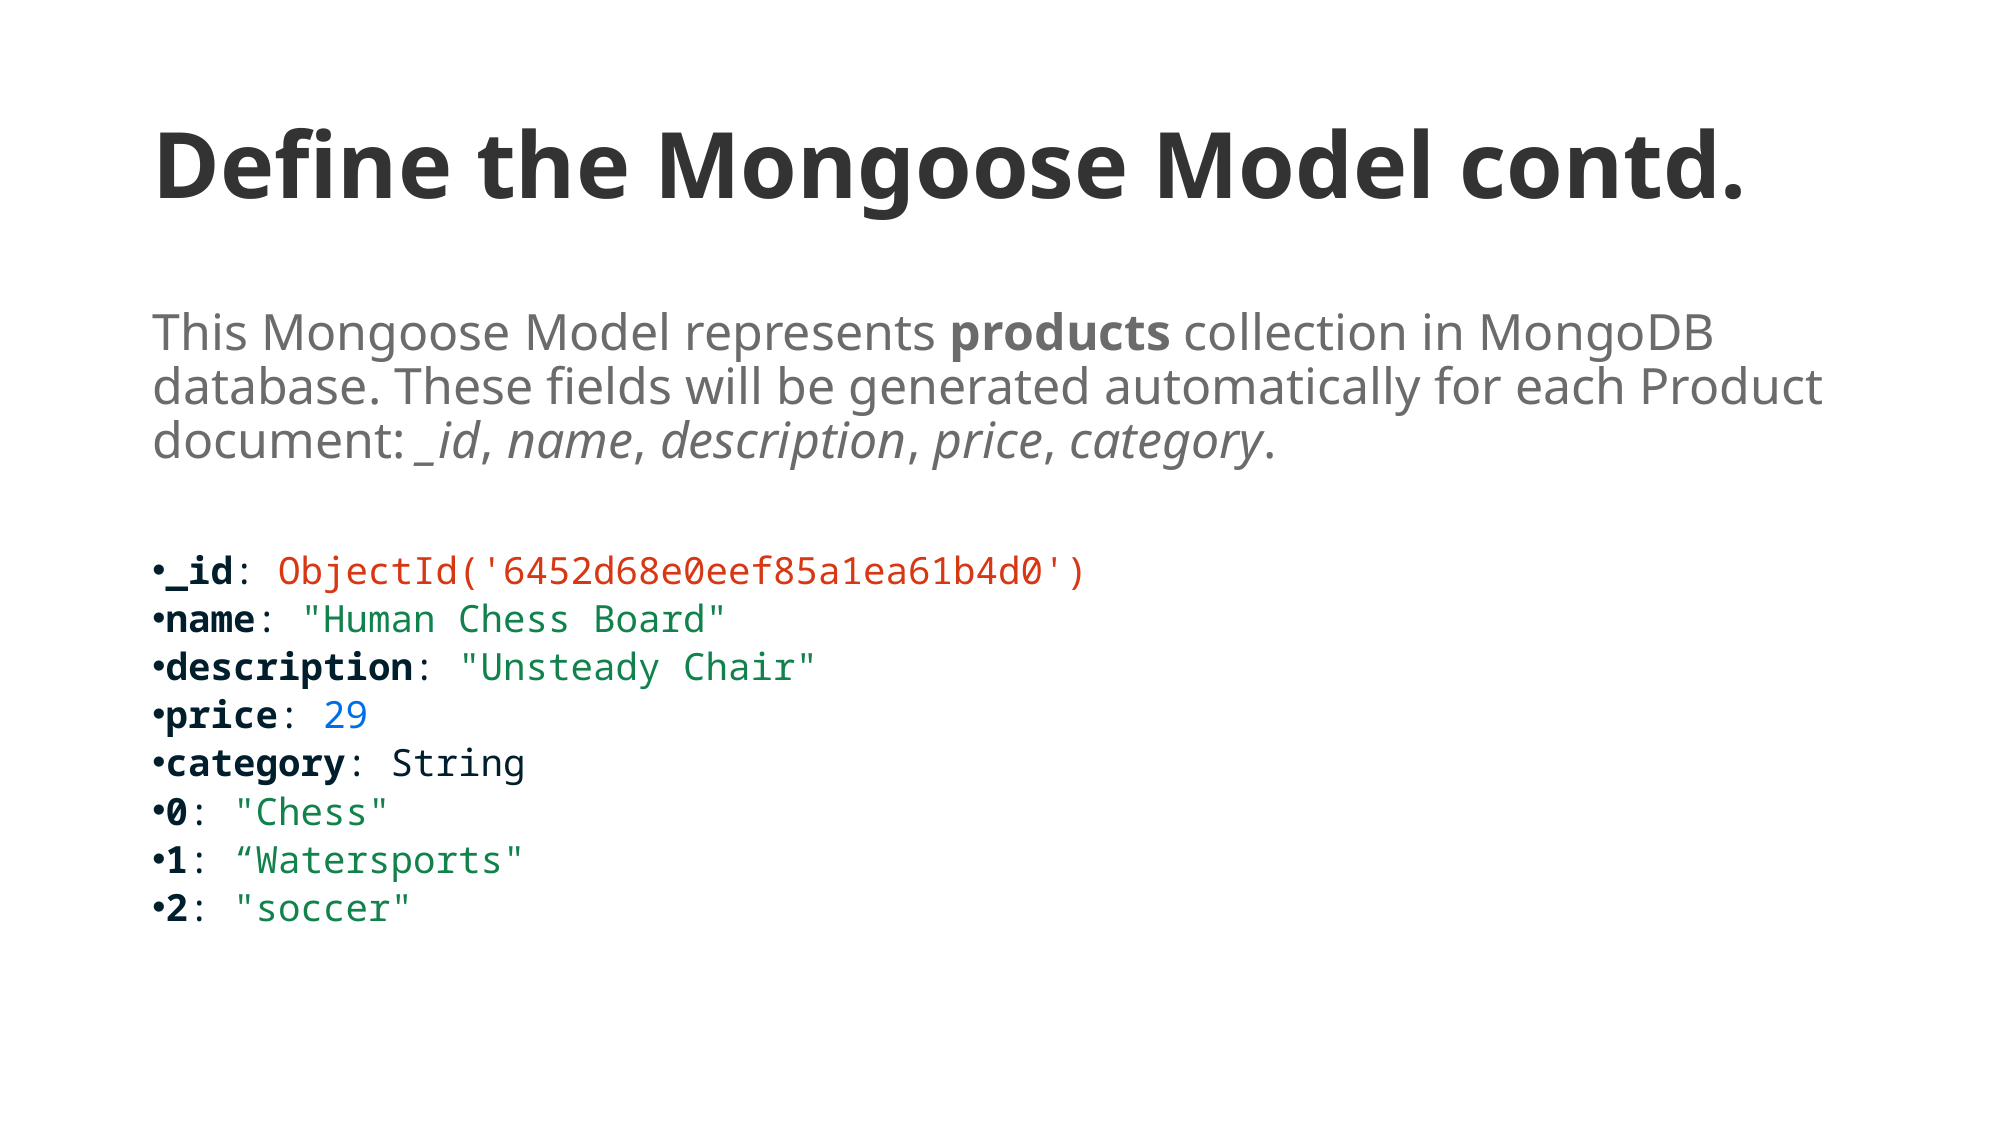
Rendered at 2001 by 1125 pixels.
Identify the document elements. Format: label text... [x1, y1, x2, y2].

title Define the Mongoose Model contd. [137, 59, 1863, 278]
list This Mongoose Model represents products collection in MongoDB database. These fields will be generated automatically for each Product document: _id, name, description, price, category. _id: ObjectId('6452d68e0eef85a1ea61b4d0') name: "Human Chess Board" description: "Unsteady Chair" price: 29 category: String 0: "Chess" 1: “Watersports" 2: "soccer" [137, 299, 1863, 1014]
